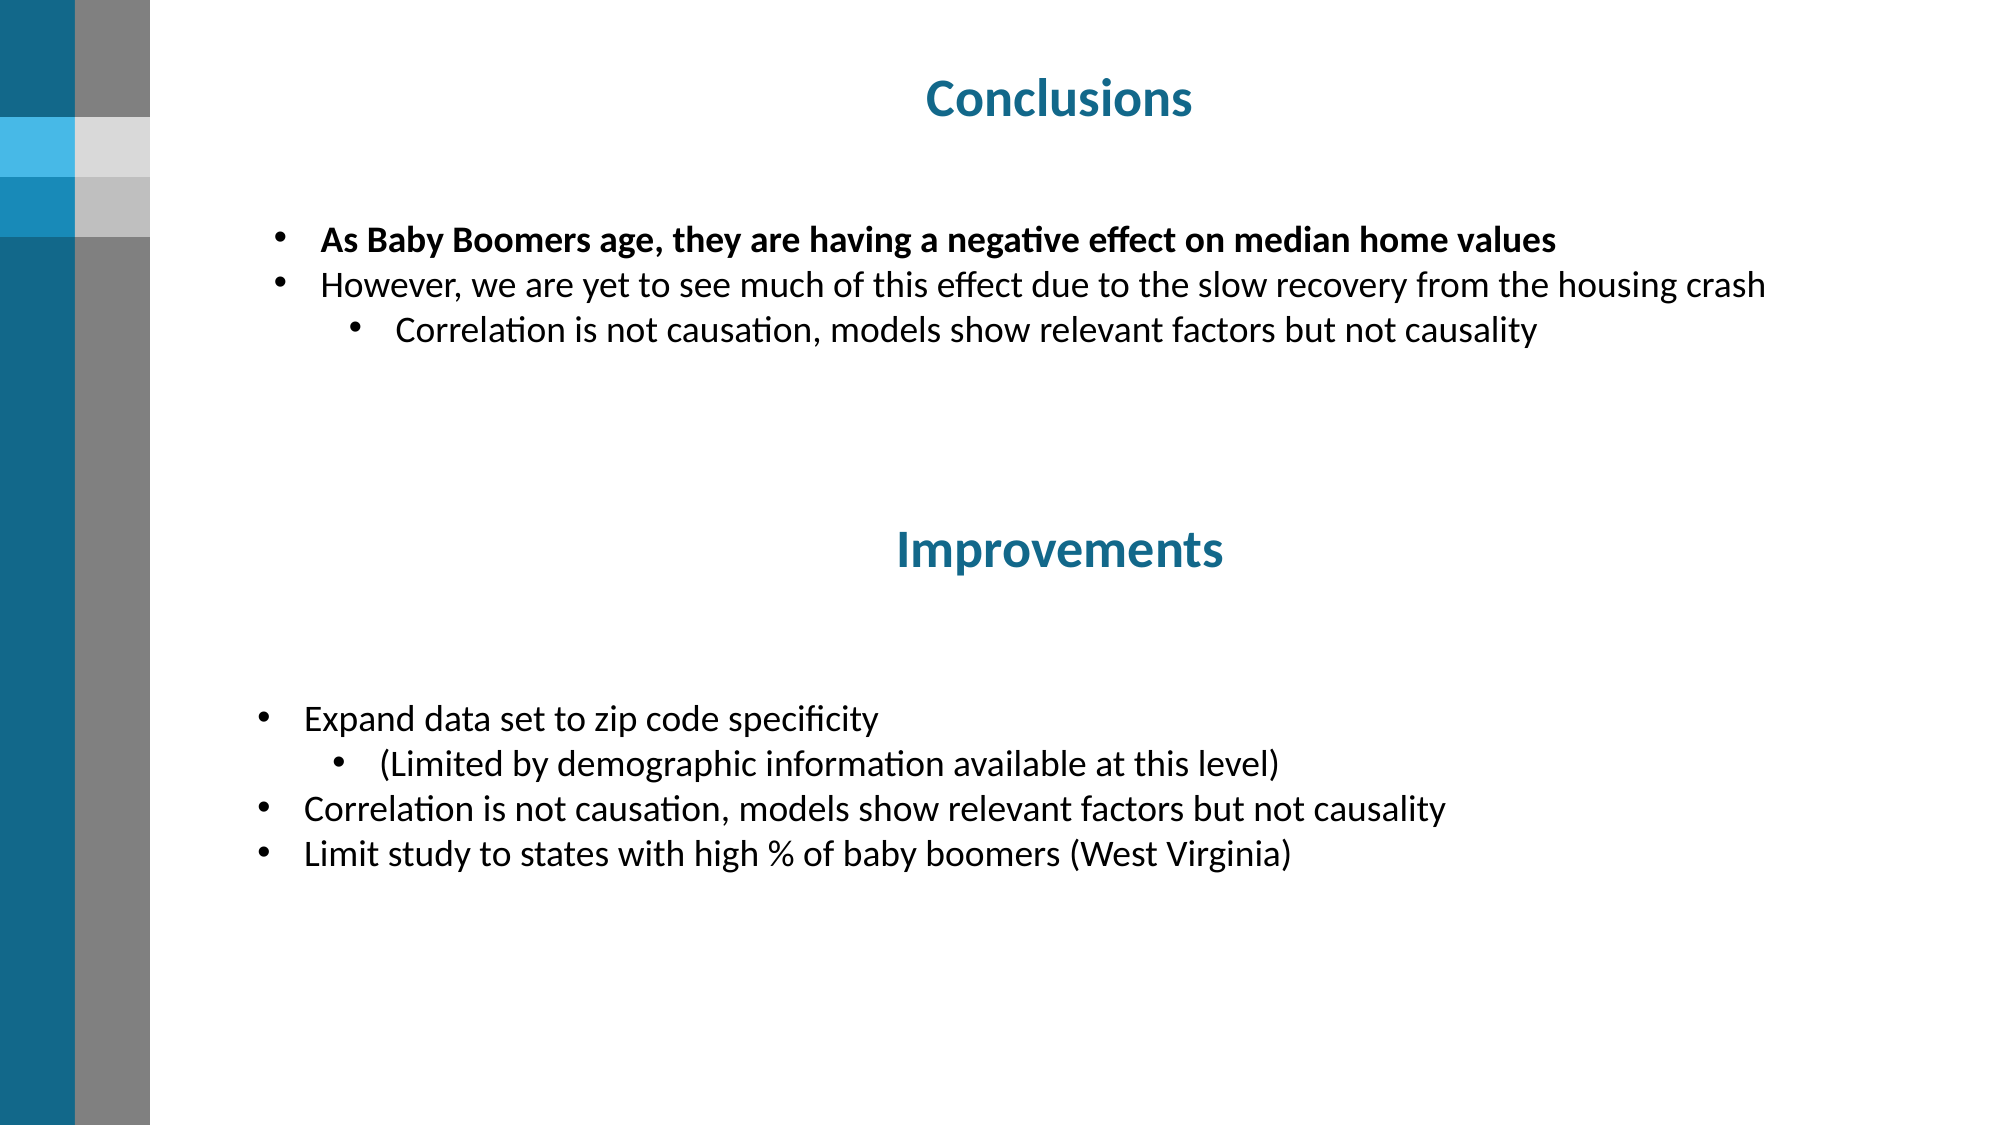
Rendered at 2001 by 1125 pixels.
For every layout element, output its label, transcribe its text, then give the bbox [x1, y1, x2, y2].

text_box [74, 178, 151, 238]
text_box [0, 178, 74, 238]
text_box As Baby Boomers age, they are having a negative effect on median home values However, we are yet to see much of this effect due to the slow recovery from the housing crash Correlation is not causation, models show relevant factors but not causality [258, 207, 1895, 447]
text_box Conclusions [360, 64, 1761, 177]
text_box Expand data set to zip code specificity (Limited by demographic information available at this level) Correlation is not causation, models show relevant factors but not causality Limit study to states with high % of baby boomers (West Virginia) [242, 686, 1879, 927]
text_box [0, 118, 74, 178]
text_box [74, 238, 151, 1125]
text_box [190, 193, 1143, 275]
text_box Improvements [360, 514, 1761, 628]
text_box [0, 0, 74, 118]
text_box [0, 238, 74, 1125]
text_box [74, 0, 151, 118]
text_box [74, 118, 151, 178]
